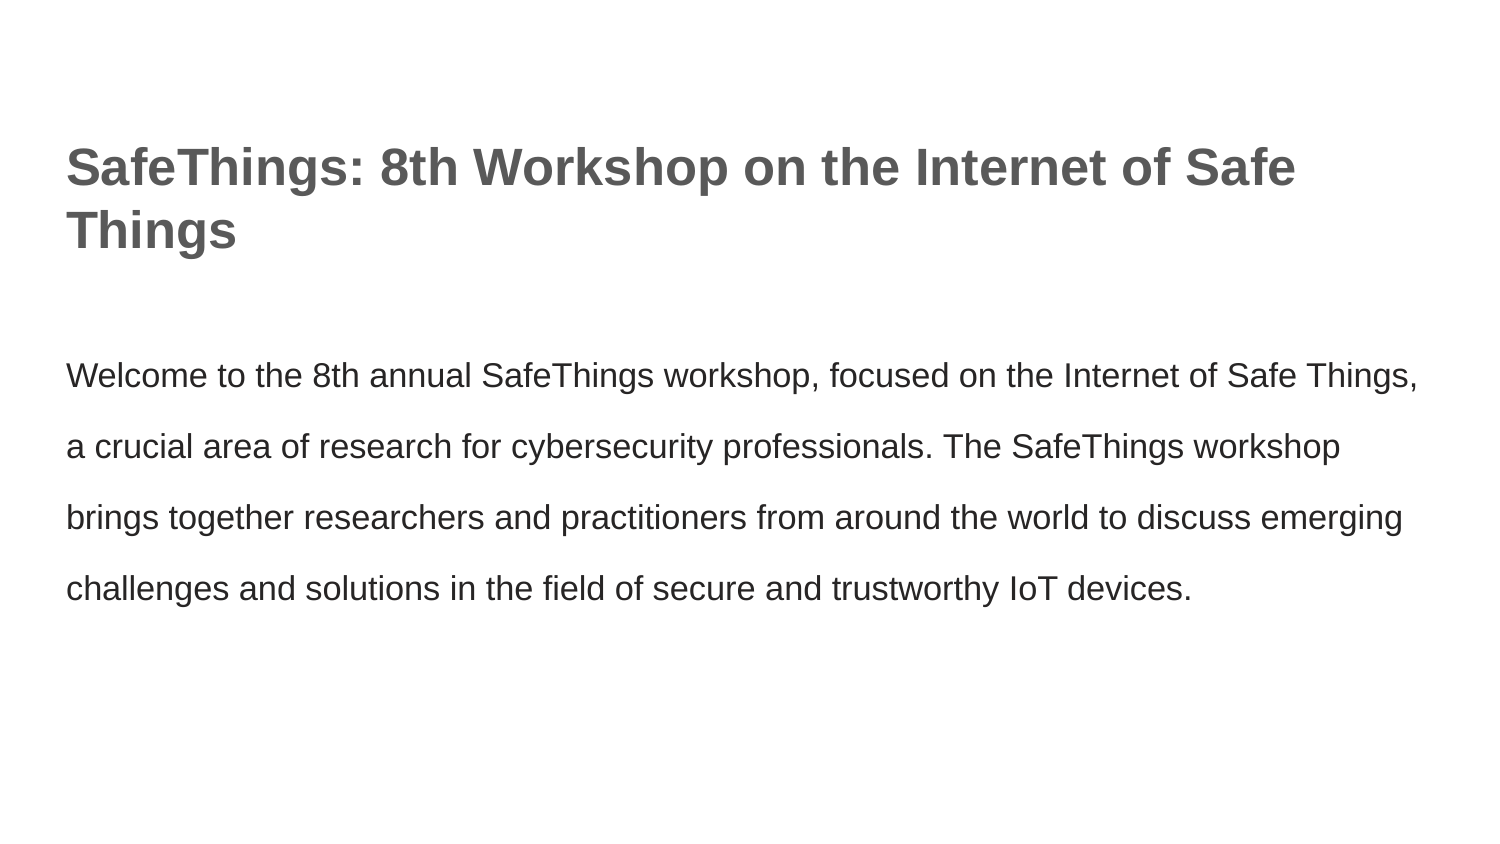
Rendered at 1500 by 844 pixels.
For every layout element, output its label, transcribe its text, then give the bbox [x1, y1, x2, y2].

title SafeThings: 8th Workshop on the Internet of Safe Things [51, 116, 1449, 274]
subtitle Welcome to the 8th annual SafeThings workshop, focused on the Internet of Safe Things, a crucial area of research for cybersecurity professionals. The SafeThings workshop brings together researchers and practitioners from around the world to discuss emerging challenges and solutions in the field of secure and trustworthy IoT devices. [51, 331, 1449, 462]
